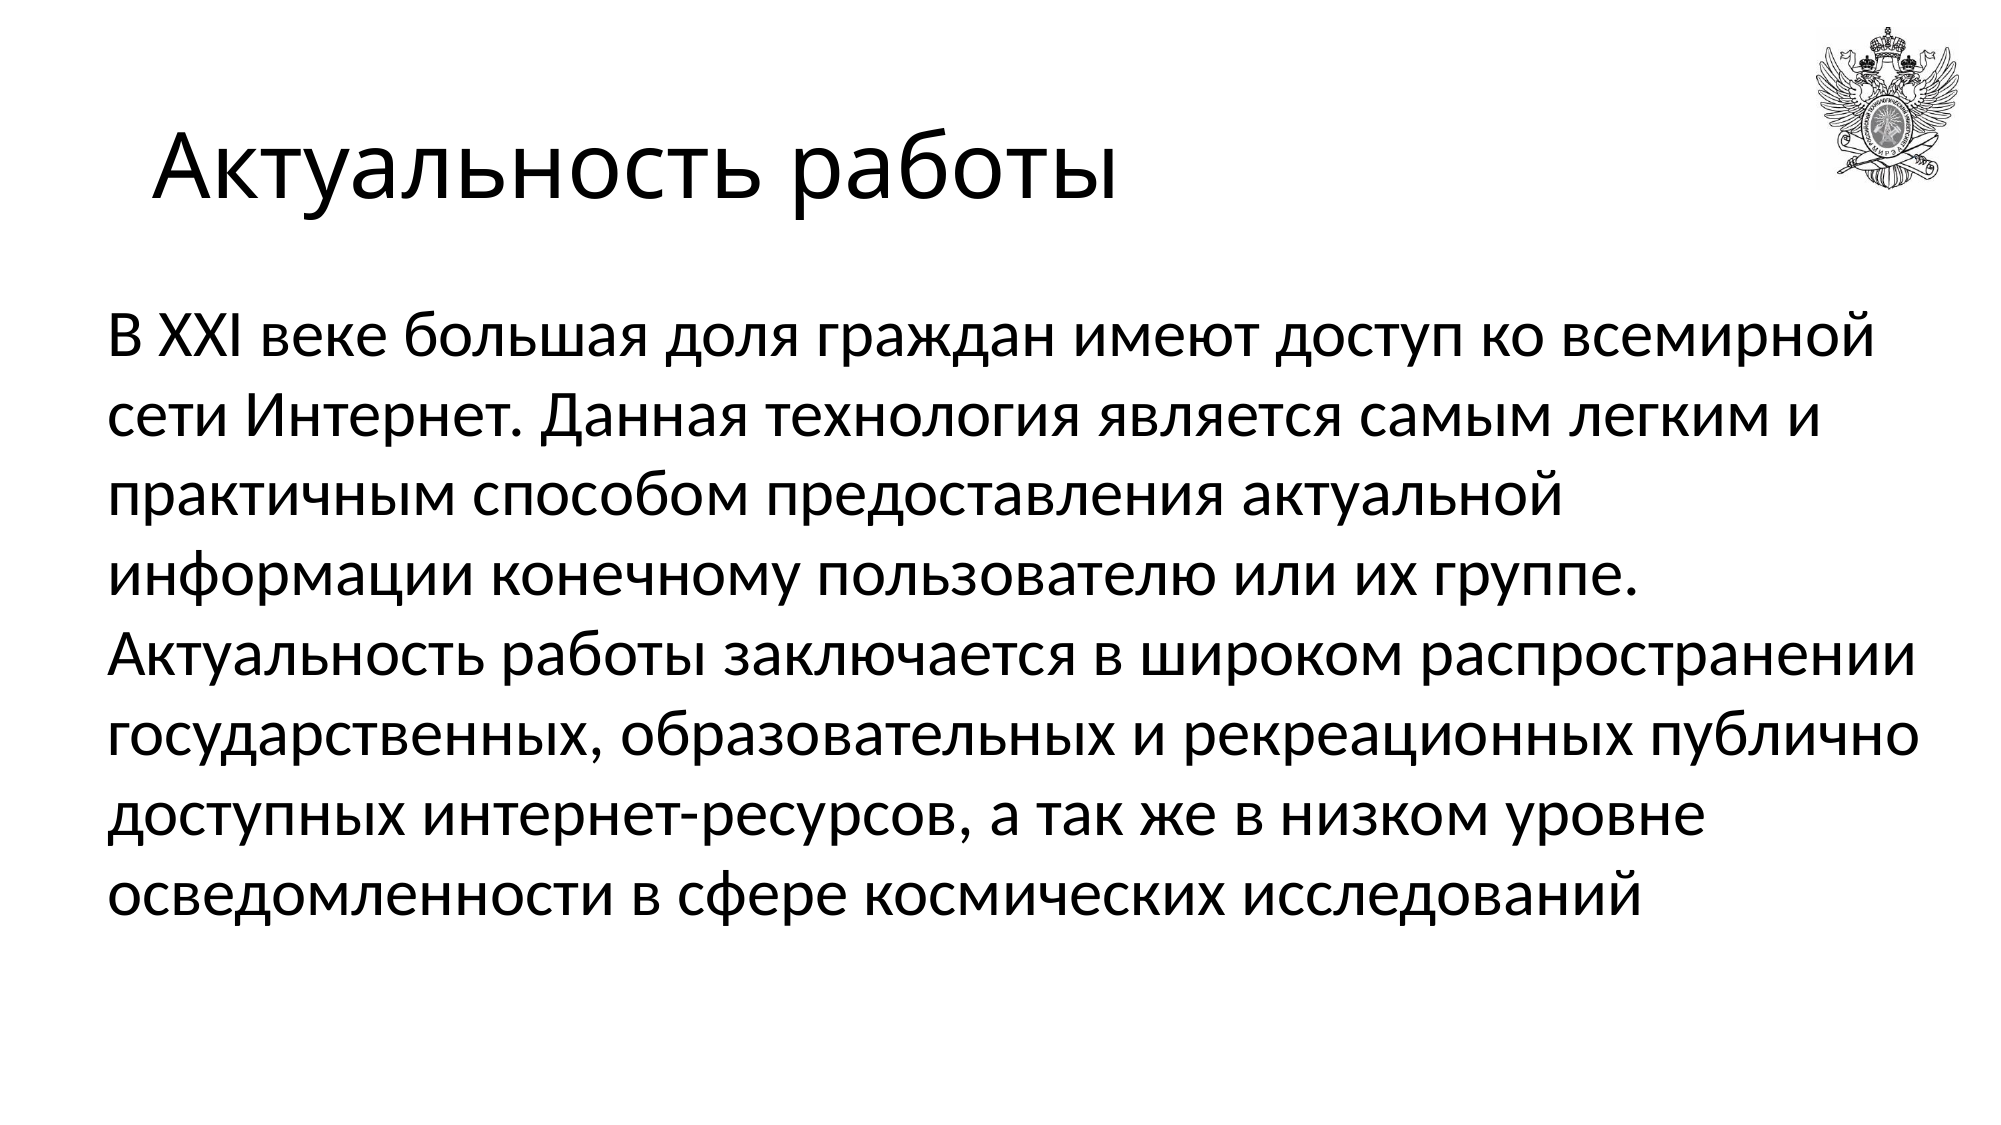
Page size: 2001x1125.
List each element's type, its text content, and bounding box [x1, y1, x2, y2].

text_box В XXI веке большая доля граждан имеют доступ ко всемирной сети Интернет. Данная технология является самым легким и практичным способом предоставления актуальной информации конечному пользователю или их группе. Актуальность работы заключается в широком распространении государственных, образовательных и рекреационных публично доступных интернет-ресурсов, а так же в низком уровне осведомленности в сфере космических исследований [92, 281, 1943, 937]
title Актуальность работы [137, 59, 1863, 278]
picture [1816, 27, 1959, 190]
